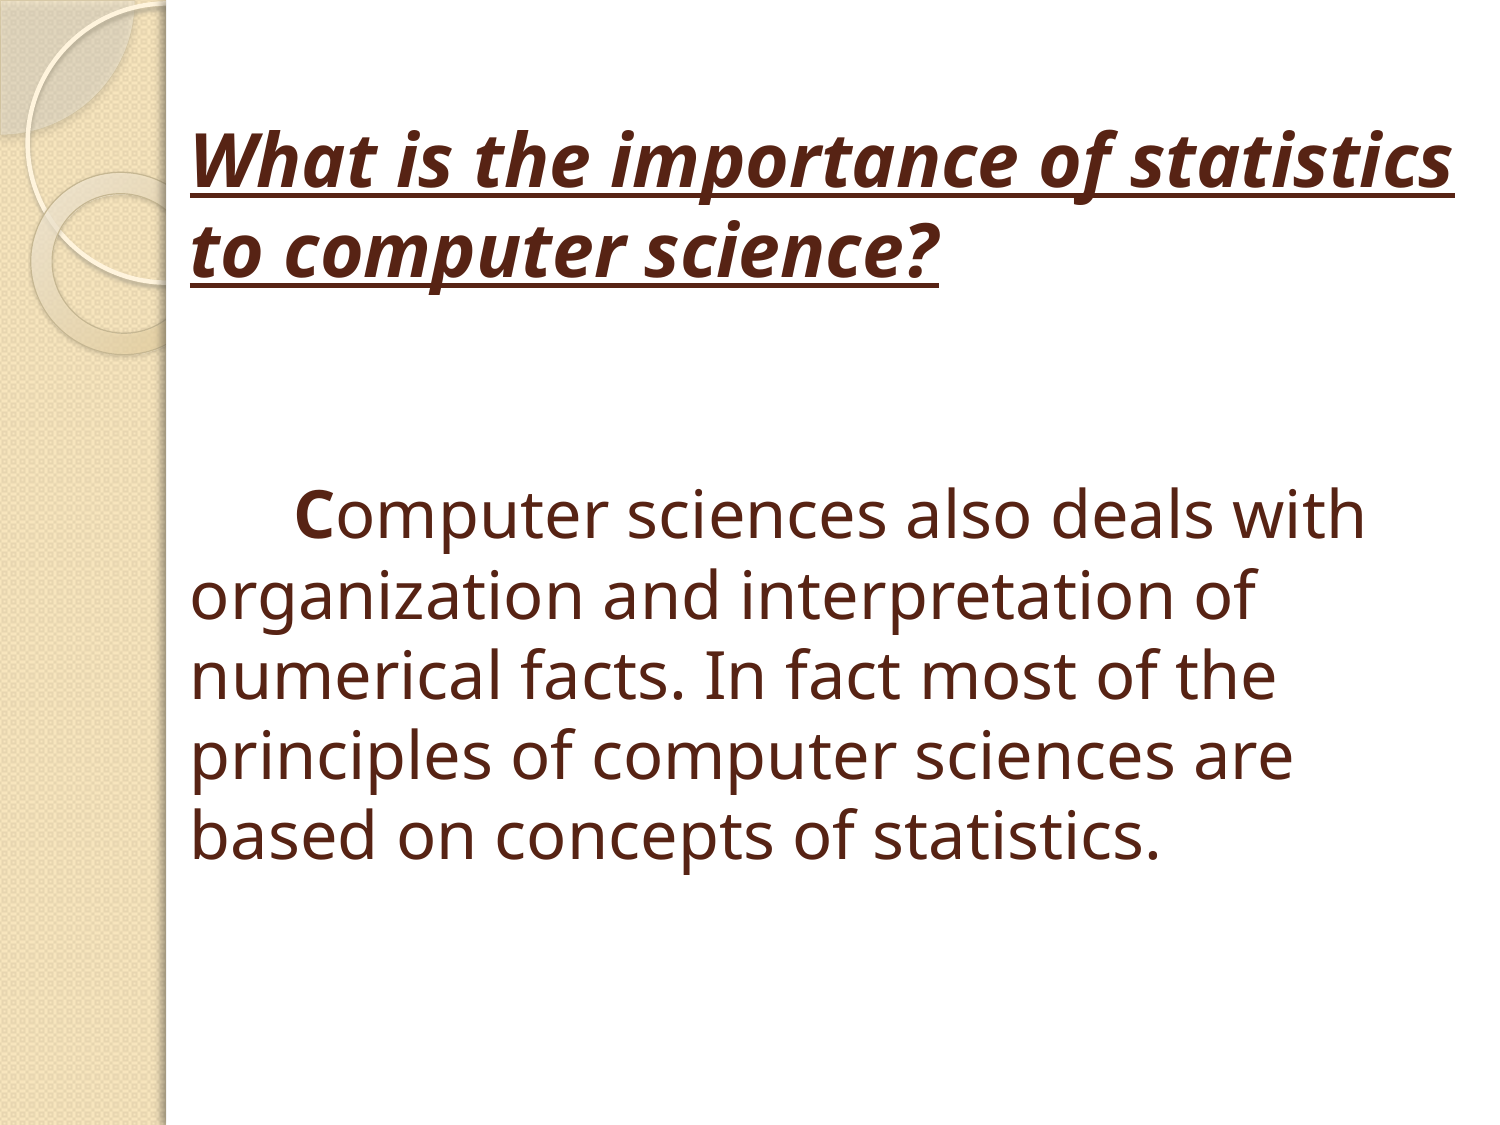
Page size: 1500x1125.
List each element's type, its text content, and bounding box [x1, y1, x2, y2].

title What is the importance of statistics to computer science? Computer sciences also deals with organization and interpretation of numerical facts. In fact most of the principles of computer sciences are based on concepts of statistics. [174, 62, 1488, 1013]
